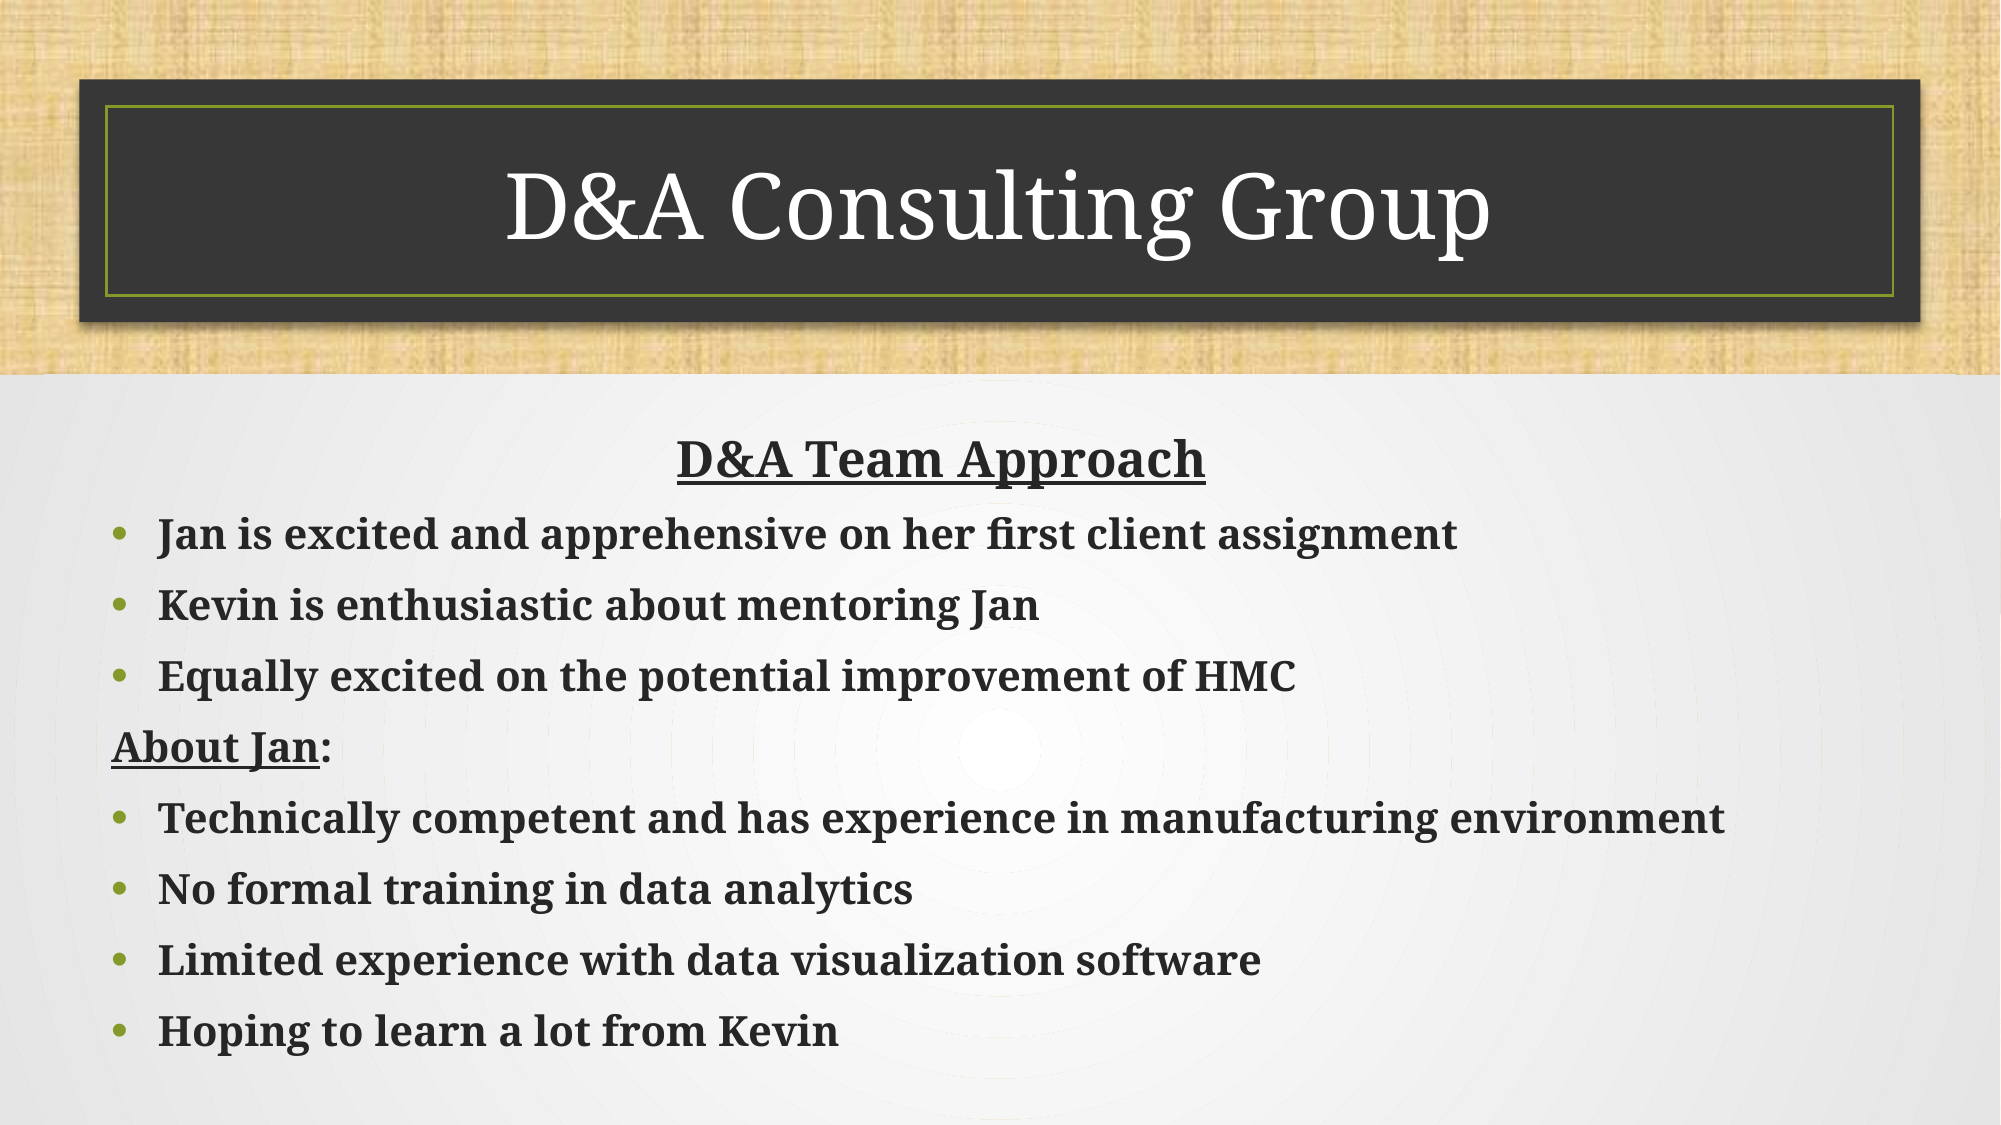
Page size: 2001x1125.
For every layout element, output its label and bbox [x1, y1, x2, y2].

text_box [0, 0, 2000, 1125]
